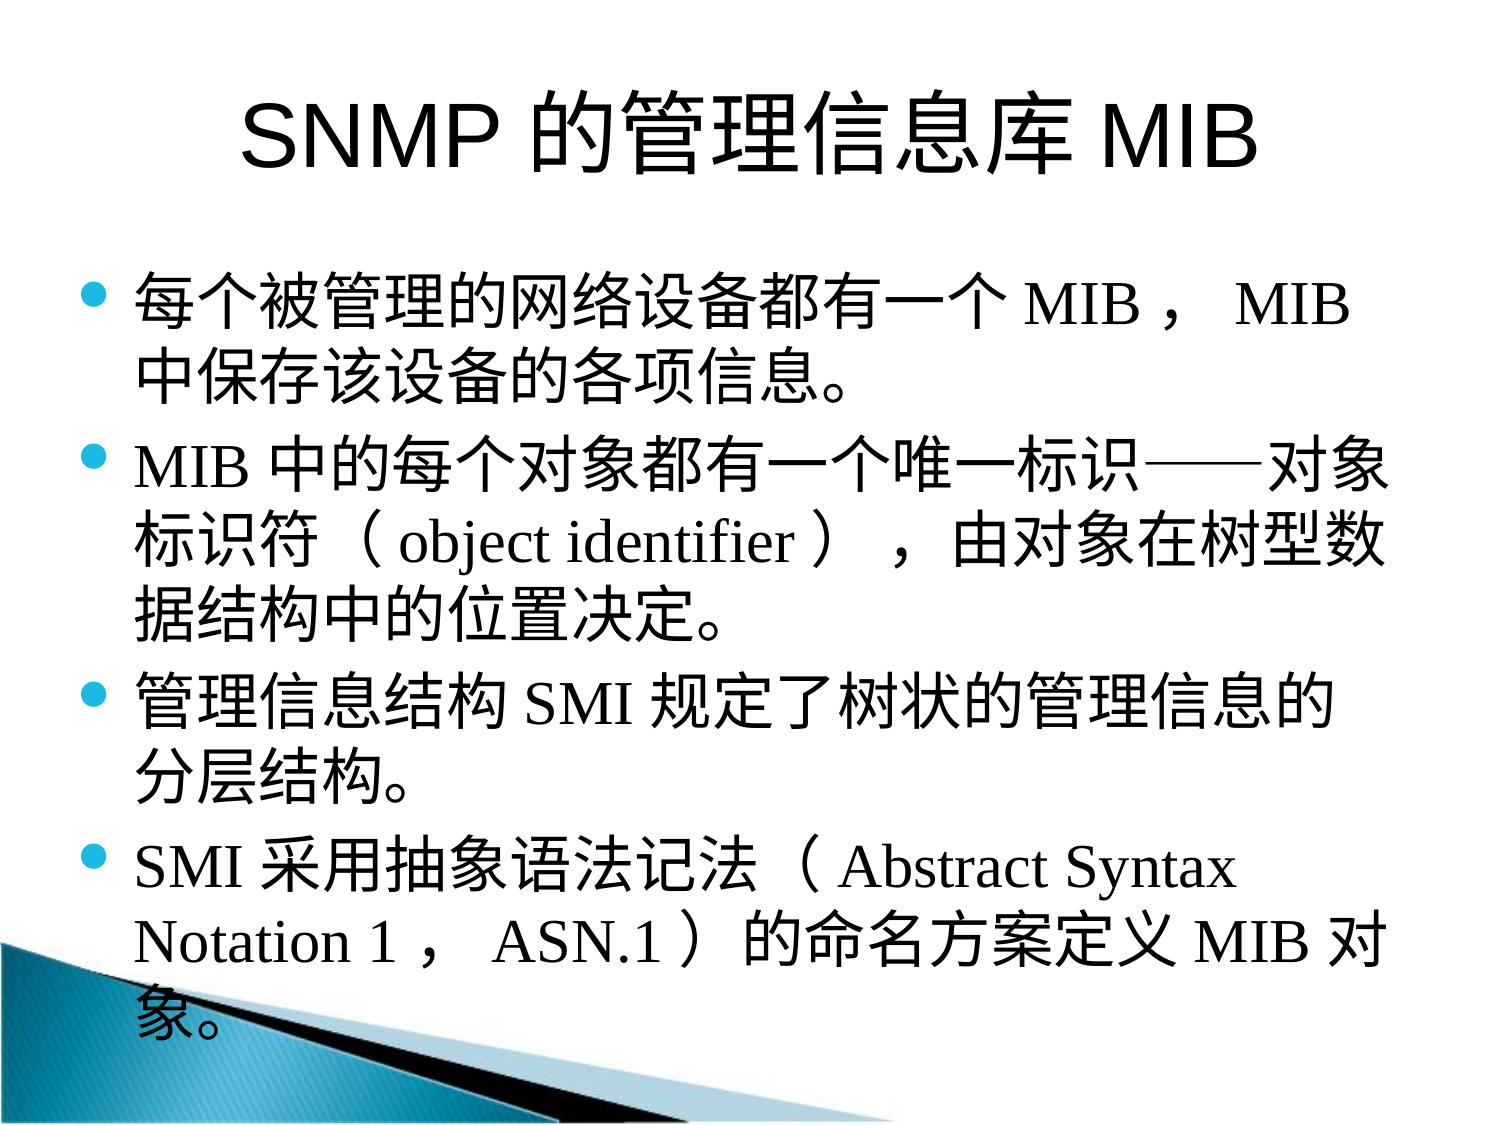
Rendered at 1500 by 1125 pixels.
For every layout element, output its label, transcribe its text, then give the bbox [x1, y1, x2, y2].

picture [0, 823, 914, 1125]
list 每个被管理的网络设备都有一个MIB，MIB中保存该设备的各项信息。 MIB中的每个对象都有一个唯一标识——对象标识符（object identifier） ，由对象在树型数据结构中的位置决定。 管理信息结构SMI规定了树状的管理信息的分层结构。 SMI采用抽象语法记法（Abstract Syntax Notation 1，ASN.1）的命名方案定义MIB对象。 [62, 254, 1413, 998]
title SNMP的管理信息库MIB [62, 37, 1413, 226]
